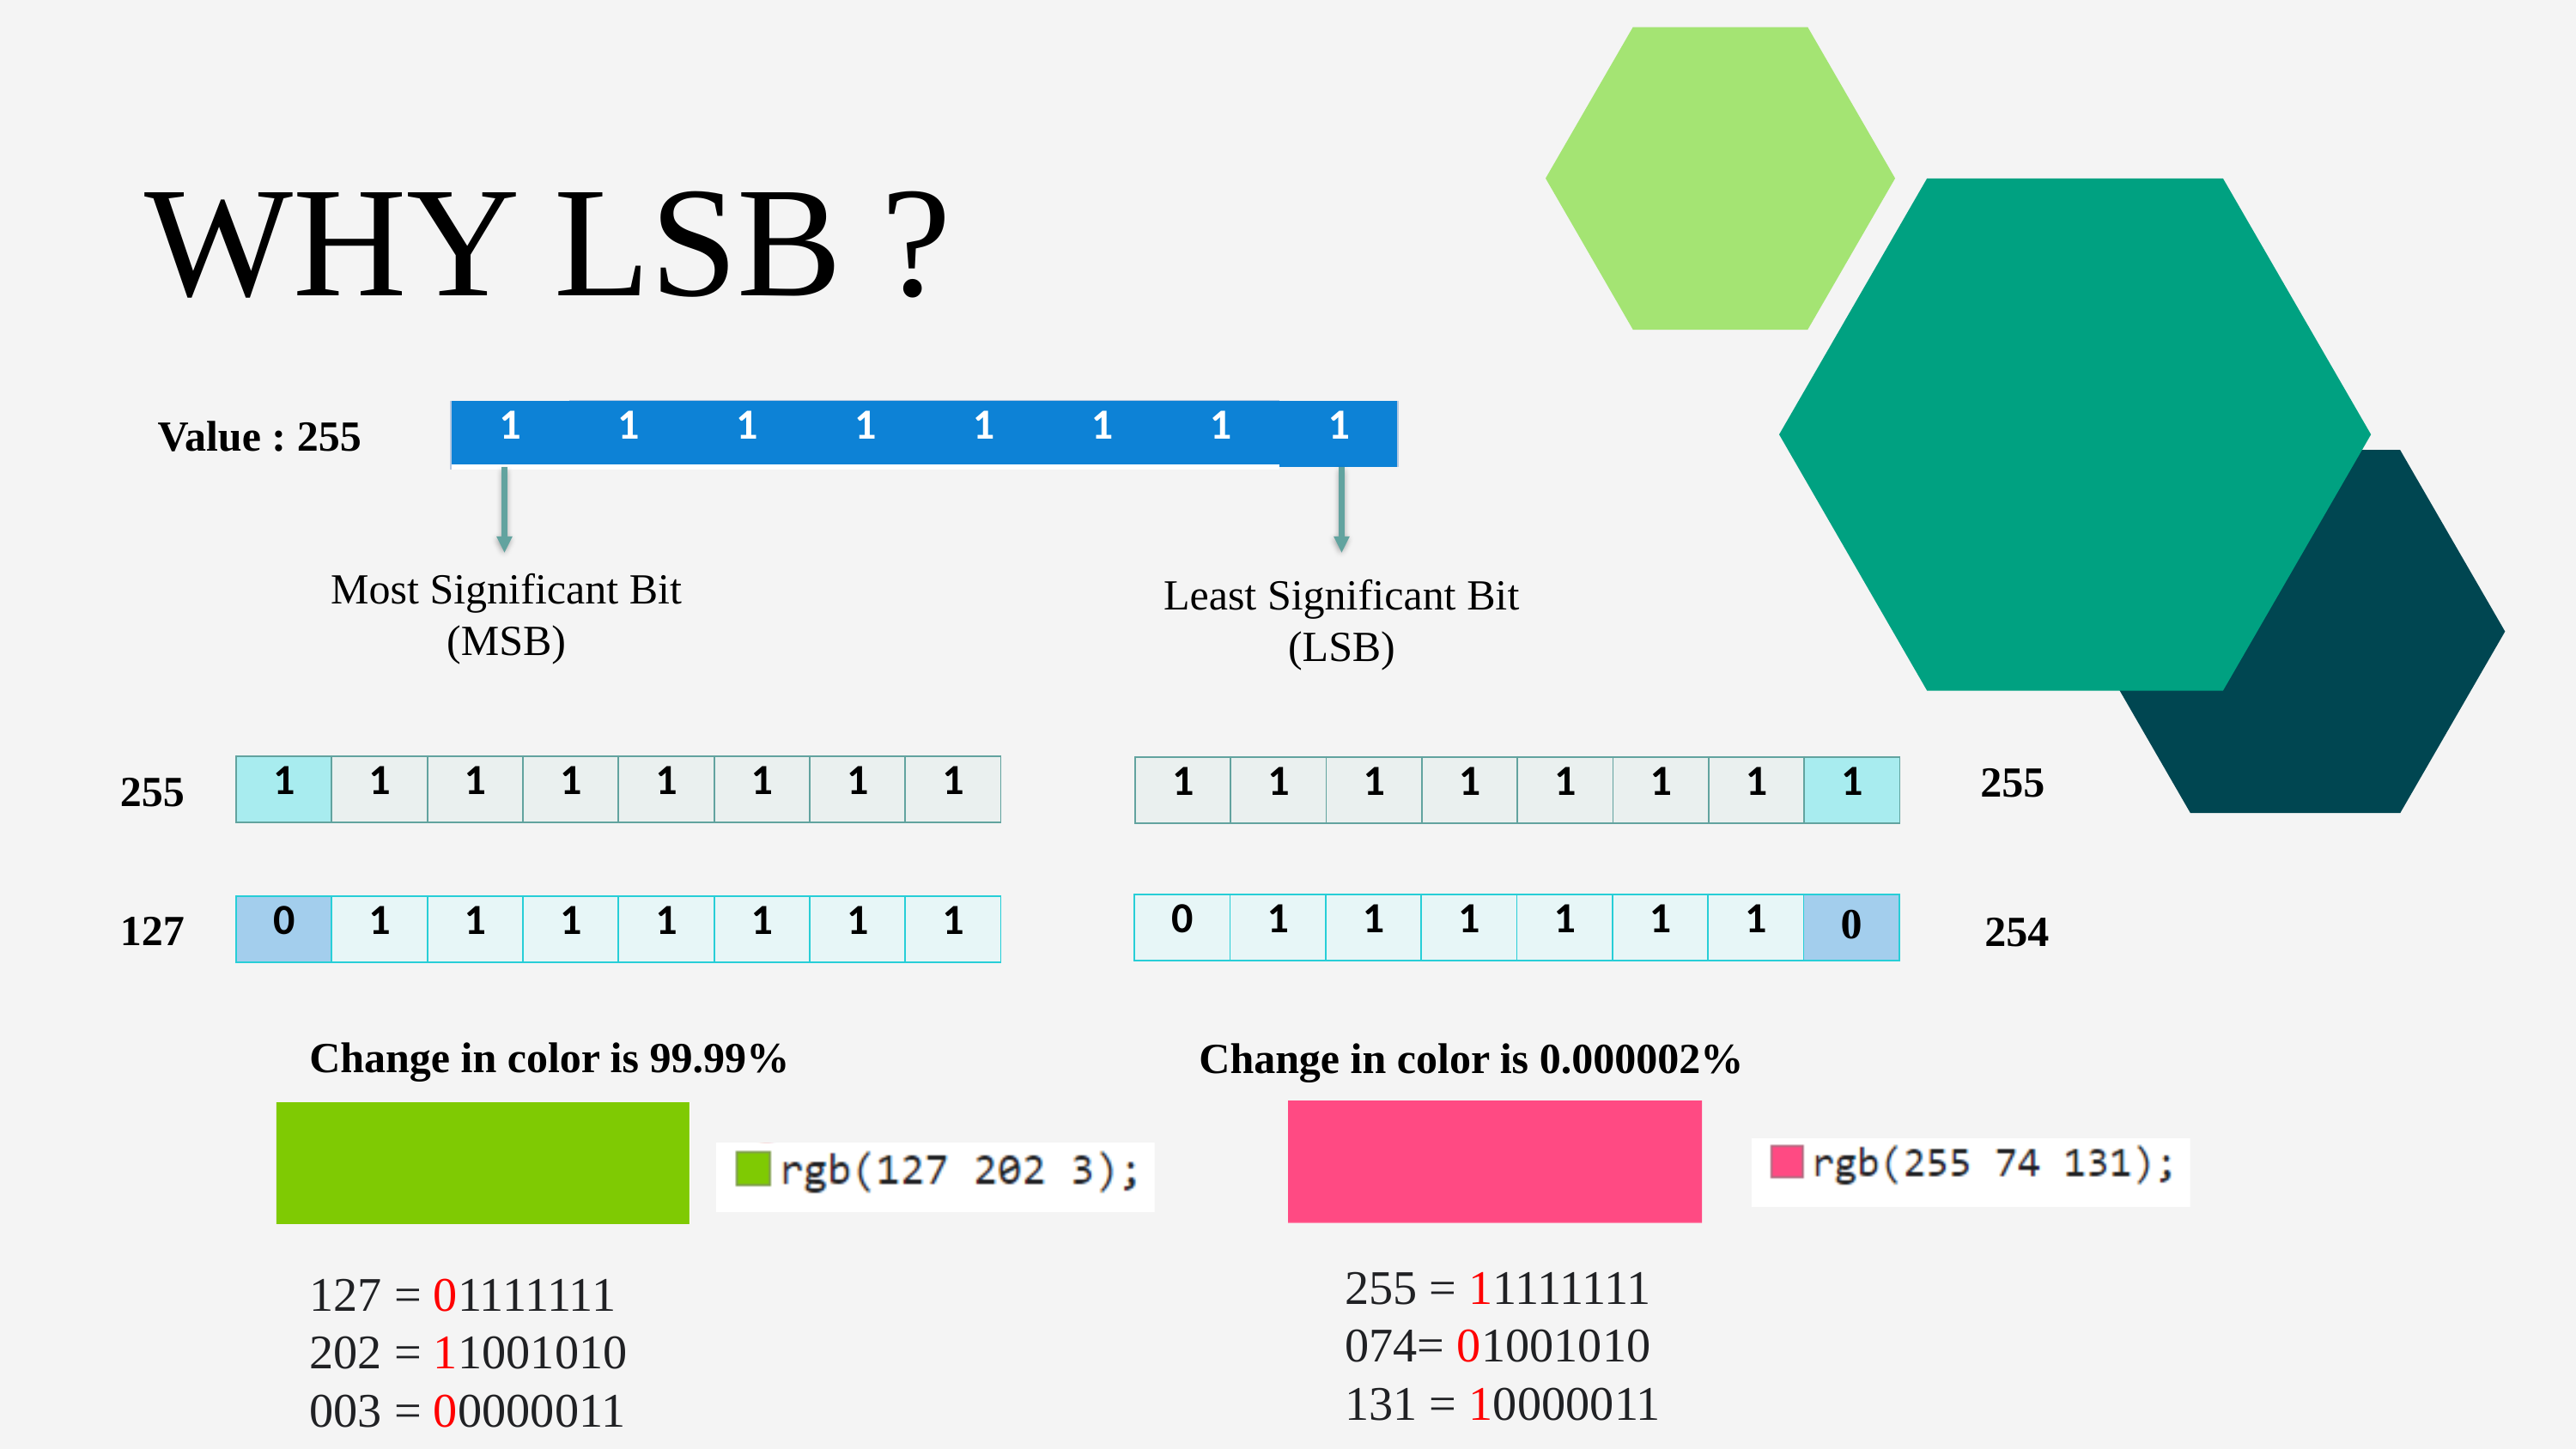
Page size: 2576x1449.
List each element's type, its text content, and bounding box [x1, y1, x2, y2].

table_header 1 [332, 897, 427, 961]
table_header 1 [1279, 401, 1397, 467]
table_header 1 [906, 897, 1000, 961]
table_header 1 [1327, 758, 1421, 822]
table_header 1 [452, 401, 569, 464]
text_box Change in color is 0.000002% [1186, 1024, 1917, 1089]
picture [1287, 1100, 1703, 1223]
text_box Most Significant Bit (MSB) [296, 554, 716, 670]
table_header 1 [906, 757, 1000, 822]
text_box 255 [107, 757, 215, 822]
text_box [2085, 449, 2506, 814]
table_header 0 [237, 897, 331, 961]
table_header 1 [524, 757, 617, 822]
table_header 1 [1518, 758, 1613, 822]
table_header 1 [1422, 895, 1516, 960]
table_header 1 [1042, 401, 1161, 464]
text_box Value : 255 [144, 402, 408, 466]
picture [715, 1143, 1155, 1212]
table_header 1 [1613, 758, 1708, 822]
text_box 255 [1967, 748, 2075, 813]
text_box 127 = 01111111 202 = 11001010 003 = 00000011 [296, 1256, 736, 1443]
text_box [1778, 178, 2372, 691]
table_header 0 [1804, 895, 1899, 960]
table_header 1 [715, 897, 809, 961]
table_header 0 [1135, 895, 1230, 960]
table_header 1 [428, 897, 522, 961]
table_header 1 [715, 757, 809, 822]
table_header 1 [811, 757, 904, 822]
table_header 1 [619, 757, 714, 822]
table_header 1 [688, 401, 806, 464]
table_header 1 [925, 401, 1042, 464]
table_header 1 [1805, 758, 1899, 822]
table_header 1 [811, 897, 904, 961]
picture [276, 1102, 691, 1224]
table_header 1 [1709, 895, 1803, 960]
table_header 1 [569, 401, 688, 464]
table_header 1 [1423, 758, 1516, 822]
table_header 1 [619, 897, 714, 961]
table_header 1 [428, 757, 522, 822]
text_box WHY LSB ? [144, 144, 1133, 510]
table_header 1 [1517, 895, 1612, 960]
table_header 1 [237, 757, 331, 822]
table_header 1 [524, 897, 617, 961]
text_box 255 = 11111111 074= 01001010 131 = 10000011 [1332, 1249, 1771, 1436]
table_header 1 [1613, 895, 1707, 960]
table_header 1 [1161, 401, 1279, 464]
text_box 254 [1971, 897, 2080, 961]
table_header 1 [1136, 758, 1230, 822]
table_header 1 [806, 401, 925, 464]
table_header 1 [1231, 758, 1326, 822]
picture [1751, 1137, 2190, 1207]
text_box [1545, 27, 1896, 330]
text_box Least Significant Bit (LSB) [1132, 560, 1552, 676]
text_box Change in color is 99.99% [296, 1022, 1027, 1088]
text_box 127 [107, 895, 215, 961]
table_header 1 [332, 757, 427, 822]
table_header 1 [1230, 895, 1325, 960]
table_header 1 [1327, 895, 1420, 960]
table_header 1 [1710, 758, 1803, 822]
